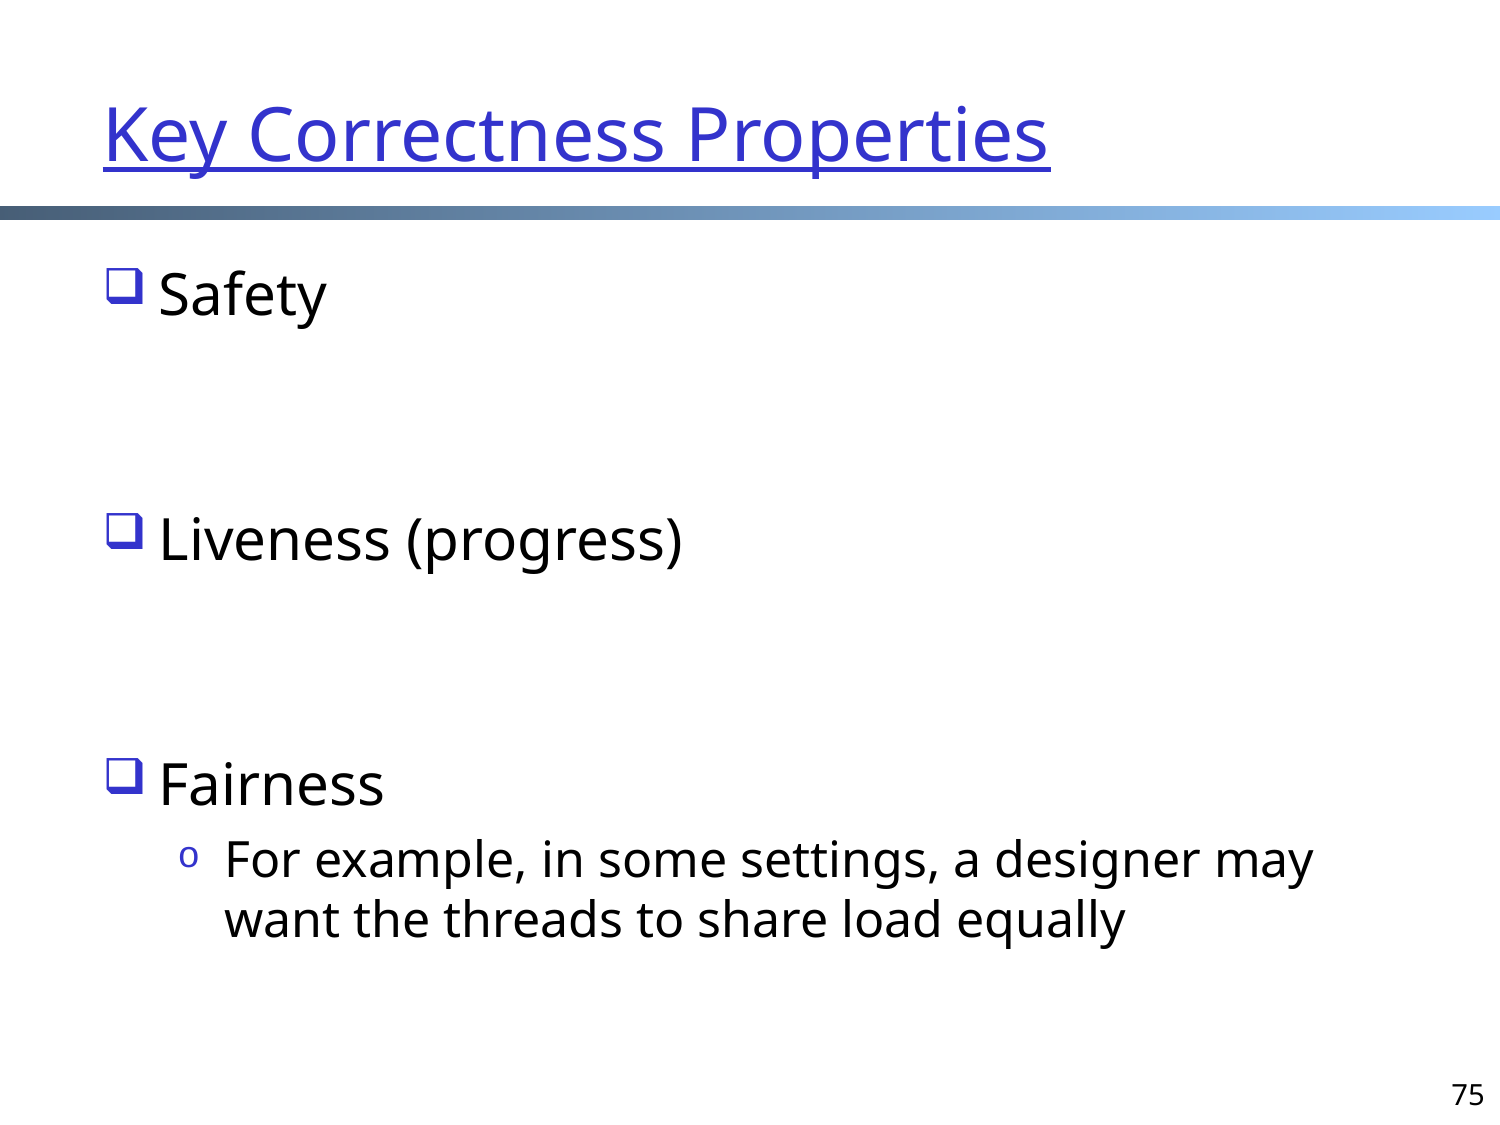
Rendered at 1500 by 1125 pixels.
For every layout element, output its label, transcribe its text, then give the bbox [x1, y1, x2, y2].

list Safety Liveness (progress) Fairness For example, in some settings, a designer may want the threads to share load equally [87, 249, 1363, 1013]
slide_number 75 [1424, 1068, 1500, 1125]
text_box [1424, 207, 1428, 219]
title Key Correctness Properties [87, 37, 1363, 225]
